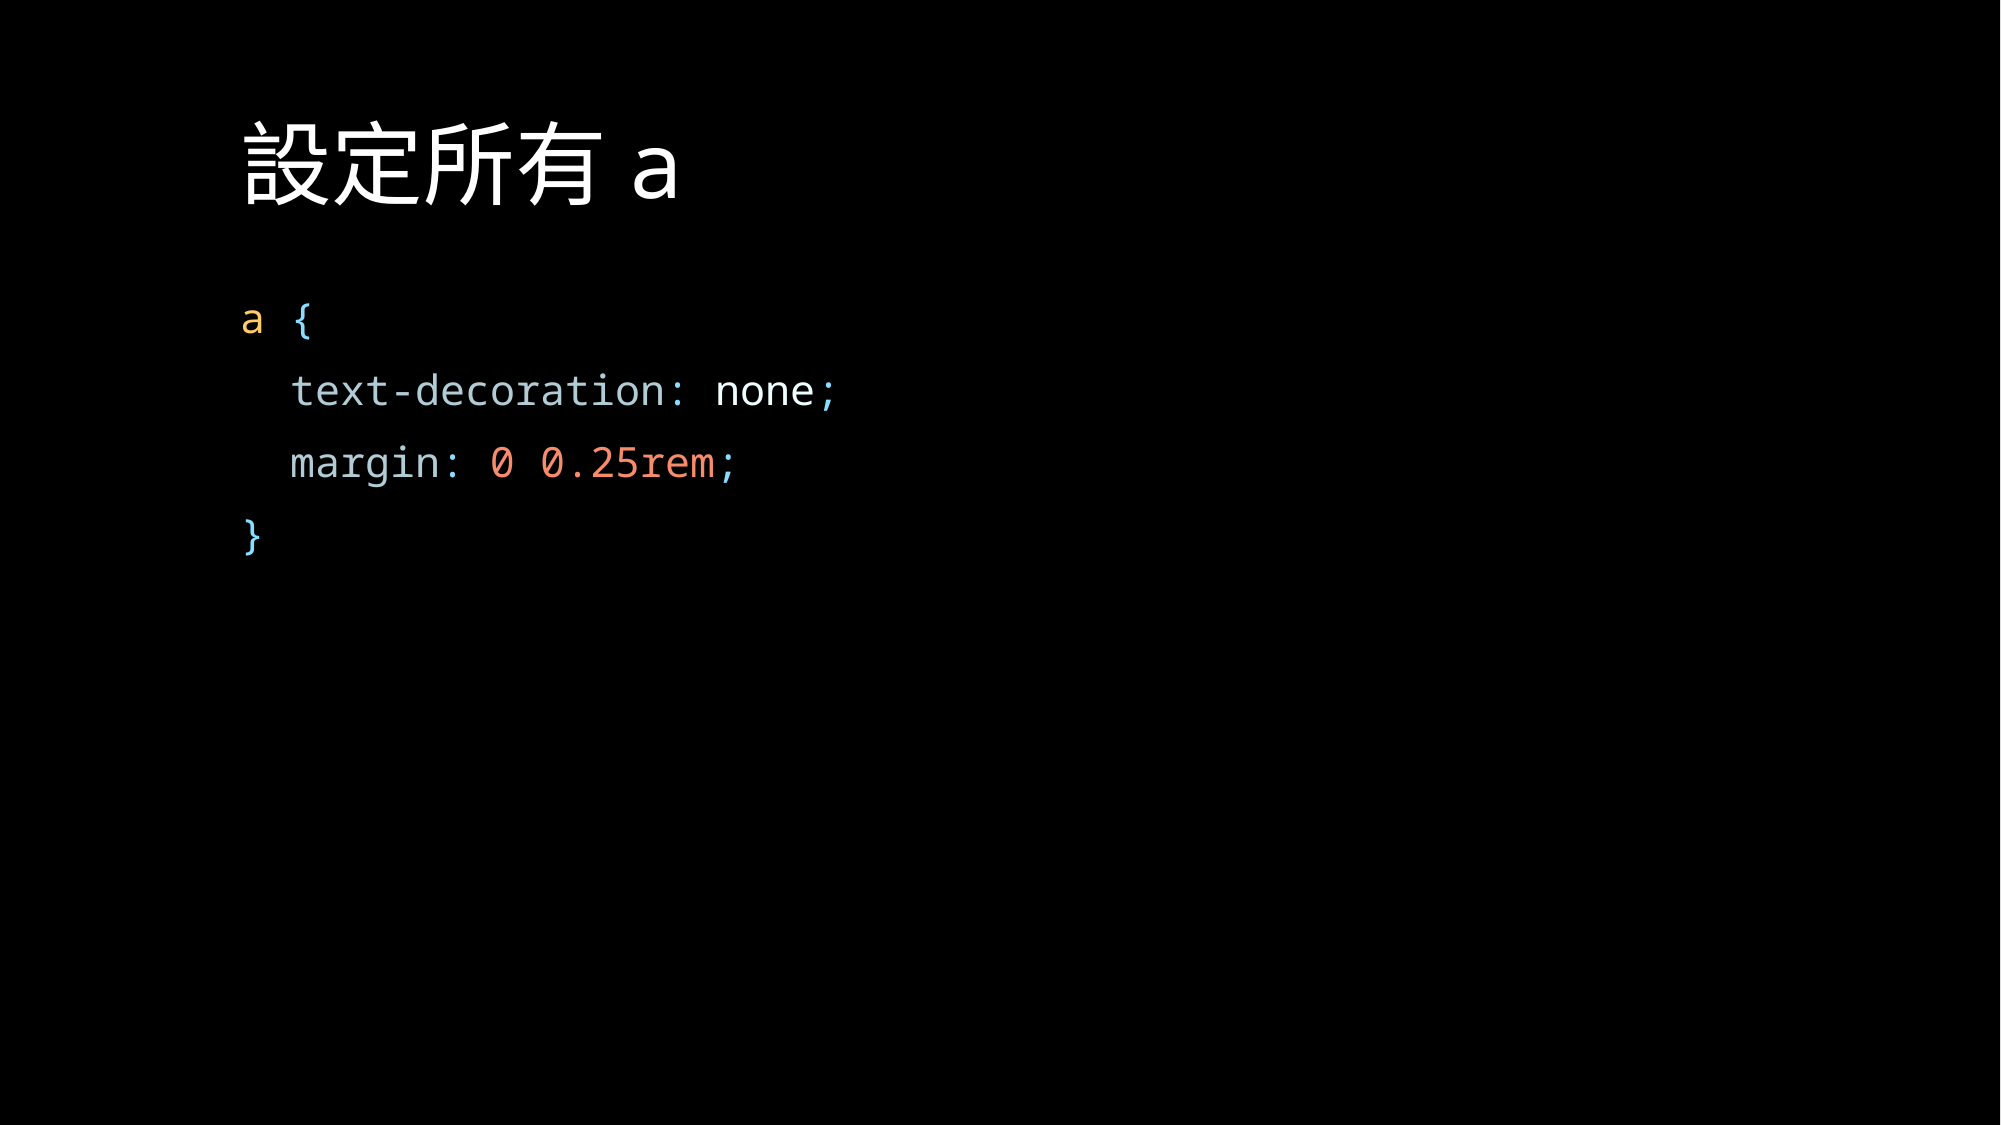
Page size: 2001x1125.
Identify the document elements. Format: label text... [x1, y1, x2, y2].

title 設定所有a [225, 112, 1800, 236]
list a { text-decoration: none; margin: 0 0.25rem; } [225, 288, 1800, 876]
